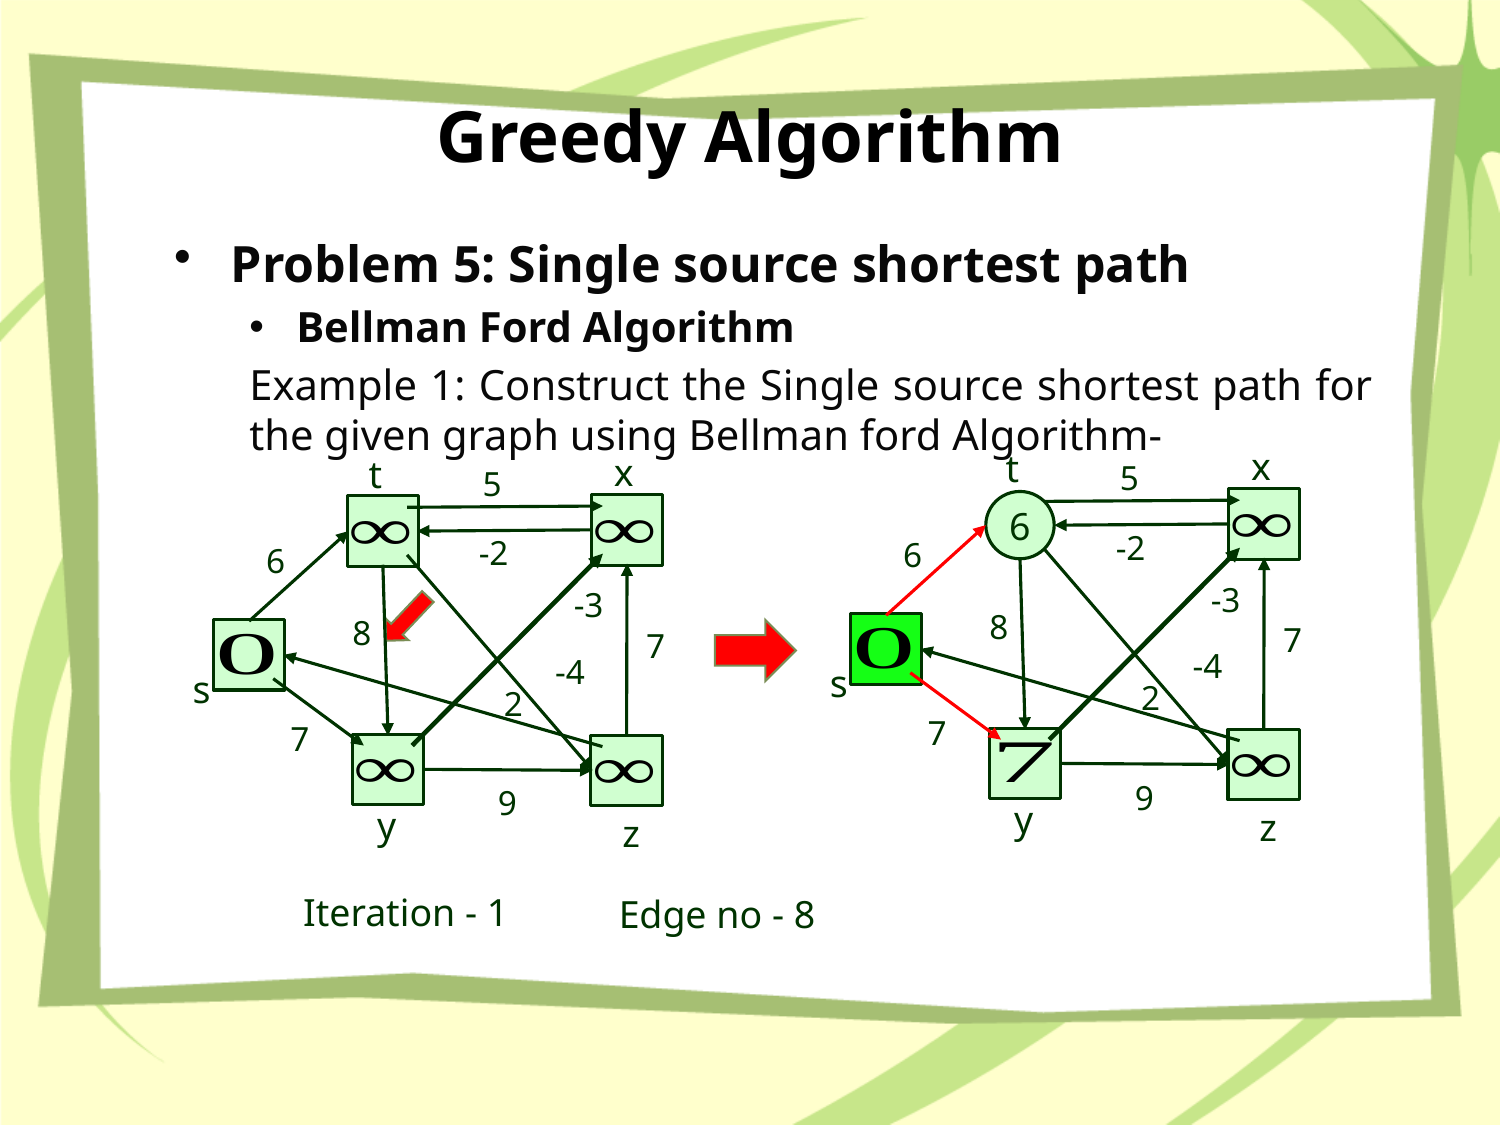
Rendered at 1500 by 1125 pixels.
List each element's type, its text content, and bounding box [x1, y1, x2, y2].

text_box Problem 5: Single source shortest path Bellman Ford Algorithm Example 1: Construct the Single source shortest path for the given graph using Bellman ford Algorithm- [159, 224, 1388, 516]
text_box Iteration - 1 [288, 881, 669, 942]
text_box Edge no - 8 [603, 883, 931, 944]
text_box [814, 435, 1361, 858]
title Greedy Algorithm [75, 75, 1425, 194]
text_box [724, 617, 798, 684]
picture [0, 0, 1500, 1125]
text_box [177, 441, 724, 864]
